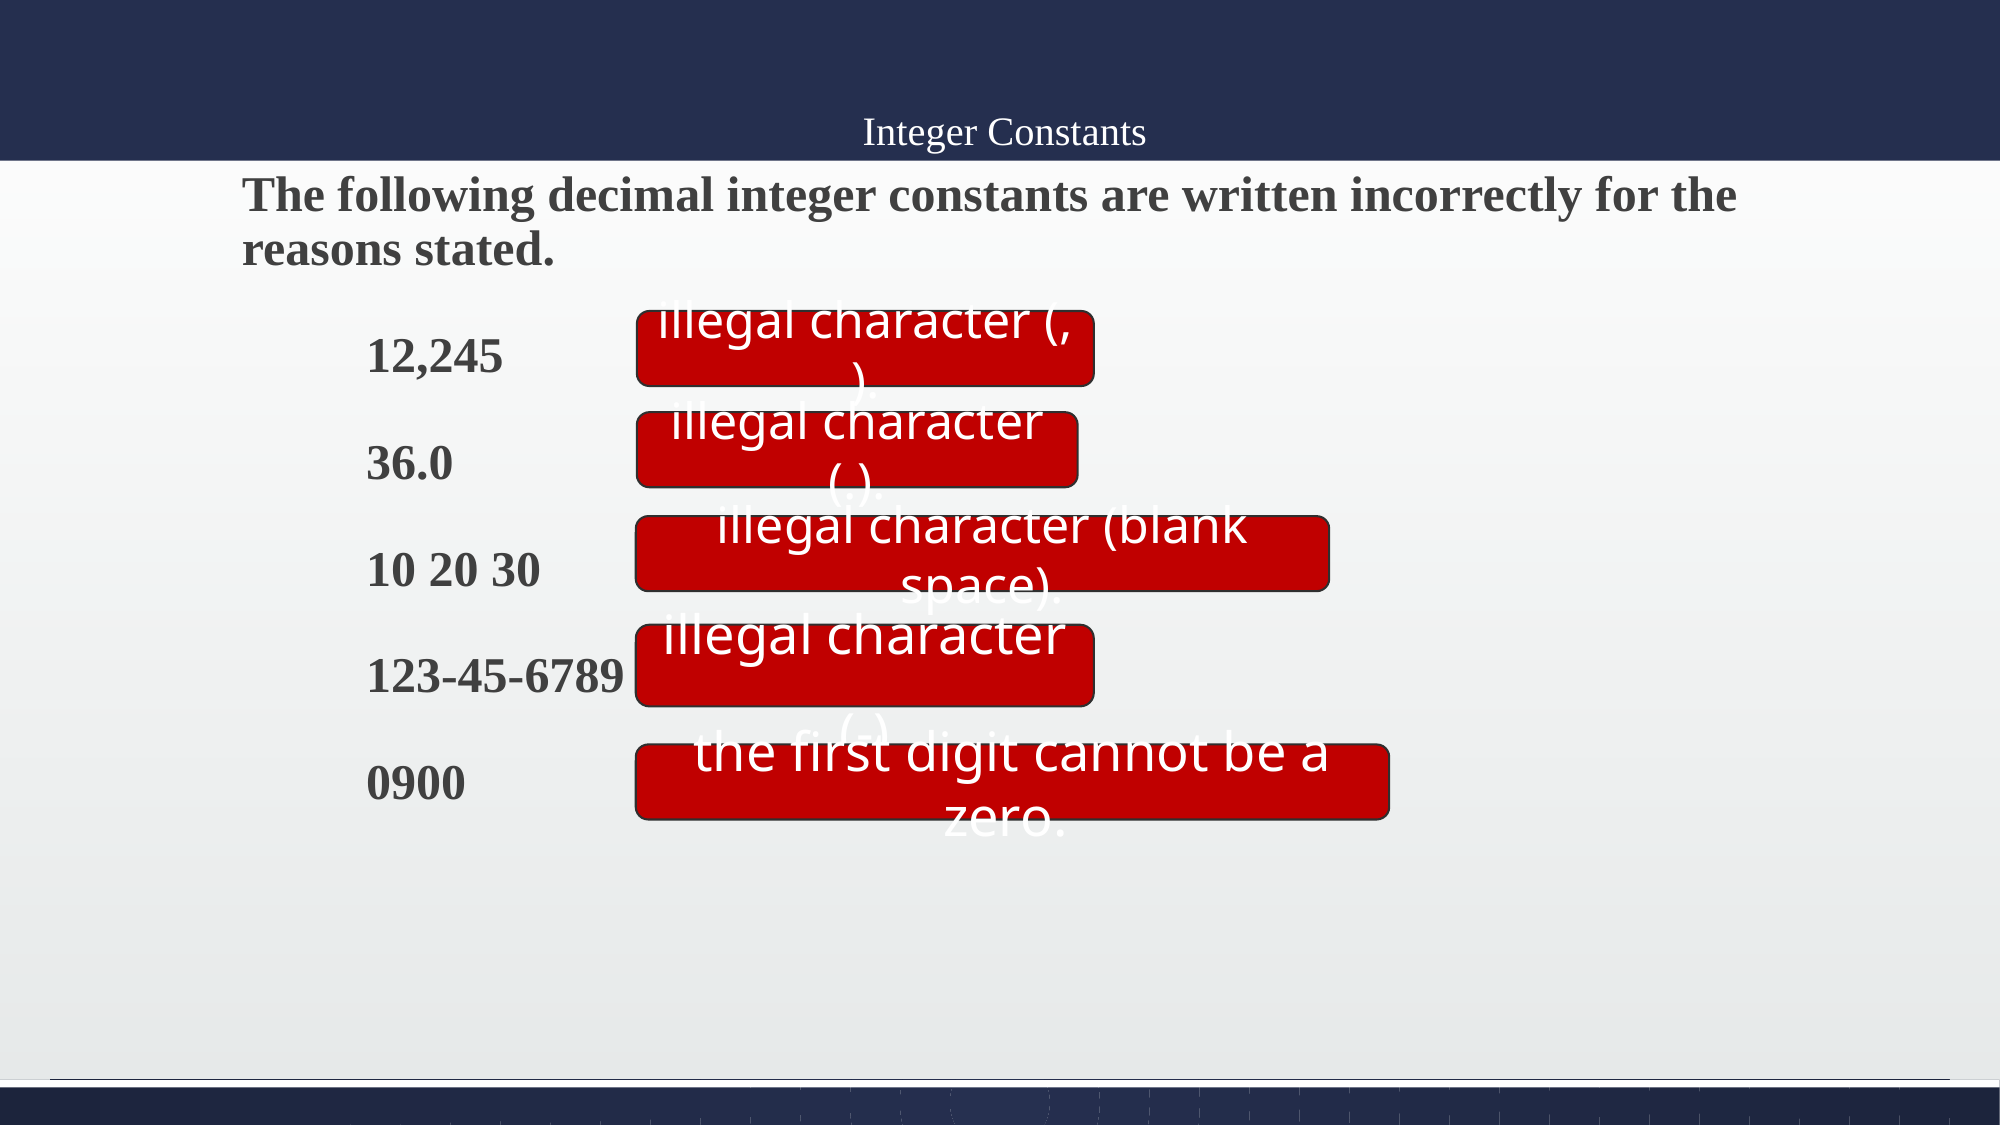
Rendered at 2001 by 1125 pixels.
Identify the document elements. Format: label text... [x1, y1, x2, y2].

text_box illegal character (, ). [635, 309, 1095, 388]
text_box illegal character (blank space). [634, 515, 1331, 593]
text_box illegal character (-) [634, 623, 1095, 708]
text_box the first digit cannot be a zero. [634, 743, 1391, 821]
title Integer Constants [0, 0, 2000, 161]
list The following decimal integer constants are written incorrectly for the reasons stated. 12,245 36.0 10 20 30 123-45-6789 0900 [219, 160, 1780, 1086]
text_box illegal character (.). [635, 411, 1079, 489]
